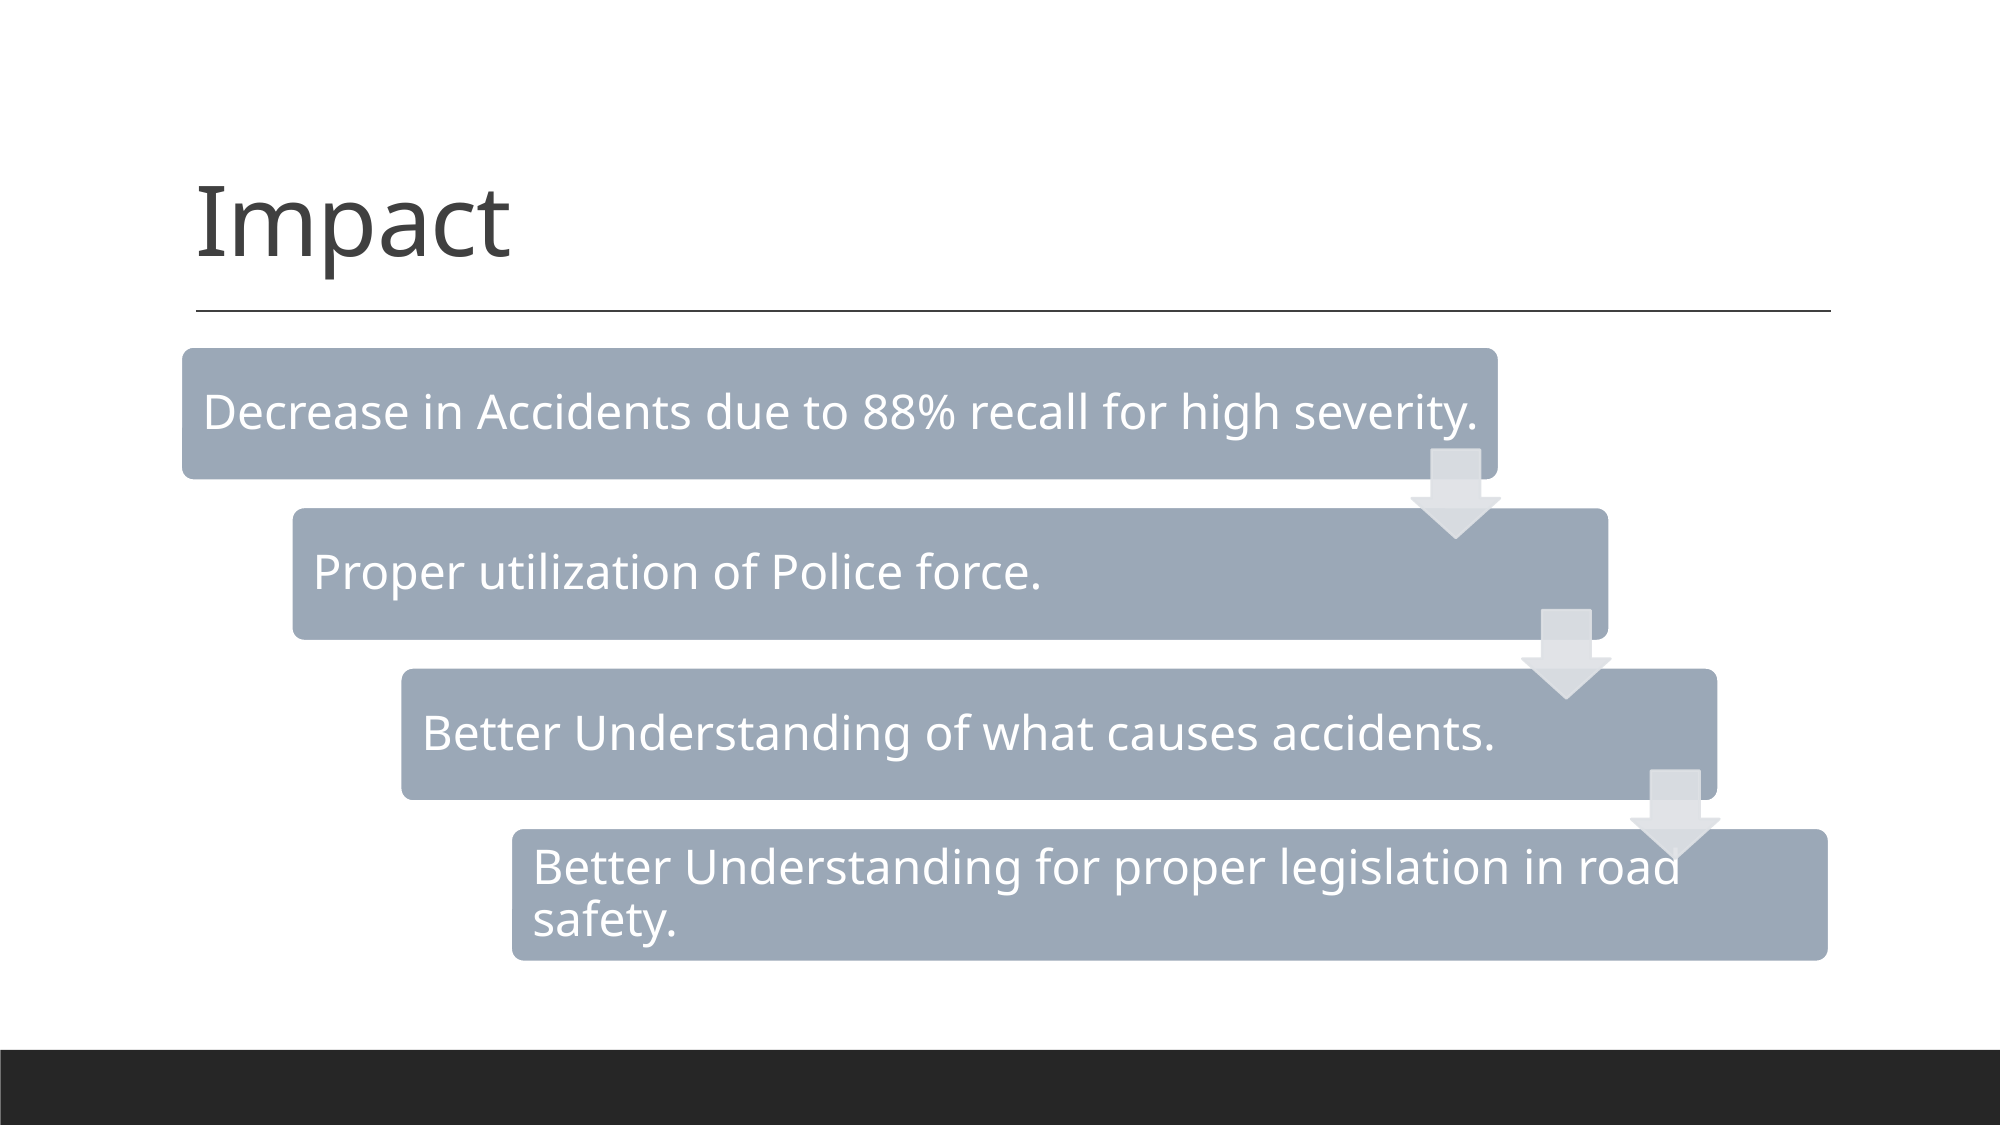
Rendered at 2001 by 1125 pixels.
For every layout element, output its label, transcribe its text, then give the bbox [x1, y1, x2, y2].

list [179, 345, 1831, 964]
title Impact [180, 47, 1830, 285]
